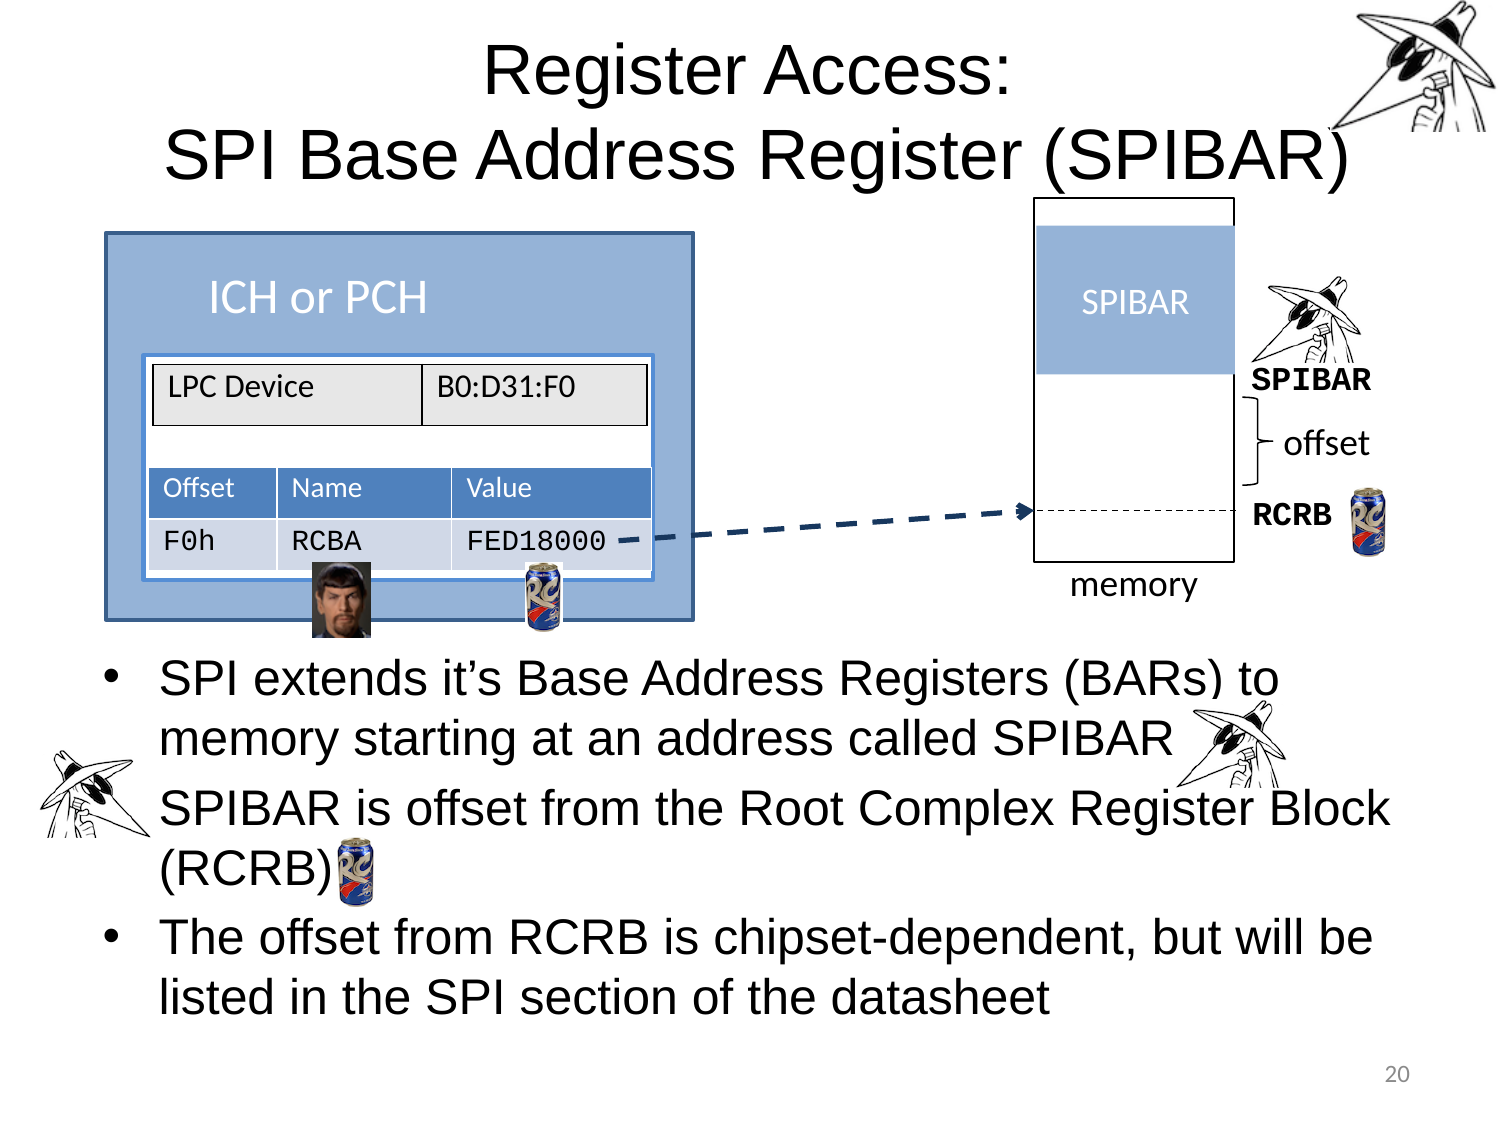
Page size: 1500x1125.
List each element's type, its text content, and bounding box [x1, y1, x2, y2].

table_cell FED18000 [452, 520, 651, 570]
table_header Offset [149, 468, 276, 518]
text_box [1032, 196, 1236, 510]
list SPI extends it’s Base Address Registers (BARs) to memory starting at an address called SPIBAR SPIBAR is offset from the Root Complex Register Block (RCRB) The offset from RCRB is chipset-dependent, but will be listed in the SPI section of the datasheet [87, 637, 1463, 1100]
table_header Value [452, 468, 651, 518]
table_header LPC Device [154, 365, 421, 425]
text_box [618, 510, 1035, 541]
picture [1249, 274, 1363, 363]
picture [1330, 0, 1500, 132]
text_box ICH or PCH [193, 256, 444, 332]
picture [524, 562, 563, 632]
picture [1174, 699, 1288, 788]
table_header Name [278, 468, 451, 518]
text_box [1242, 396, 1268, 486]
text_box RCRB [1237, 485, 1348, 540]
text_box memory [1054, 551, 1214, 612]
table_header B0:D31:F0 [423, 365, 646, 425]
text_box [104, 231, 695, 622]
text_box SPIBAR [1236, 349, 1387, 405]
text_box SPIBAR [1034, 223, 1237, 376]
picture [1349, 487, 1388, 557]
text_box offset [1268, 410, 1386, 471]
table_cell RCBA [278, 520, 451, 570]
table_cell F0h [149, 520, 276, 570]
slide_number 20 [1074, 1042, 1425, 1103]
picture [37, 749, 151, 838]
picture [312, 562, 372, 638]
text_box [1032, 517, 1236, 565]
title Register Access: SPI Base Address Register (SPIBAR) [82, 15, 1433, 203]
picture [337, 837, 376, 907]
text_box [141, 353, 655, 582]
